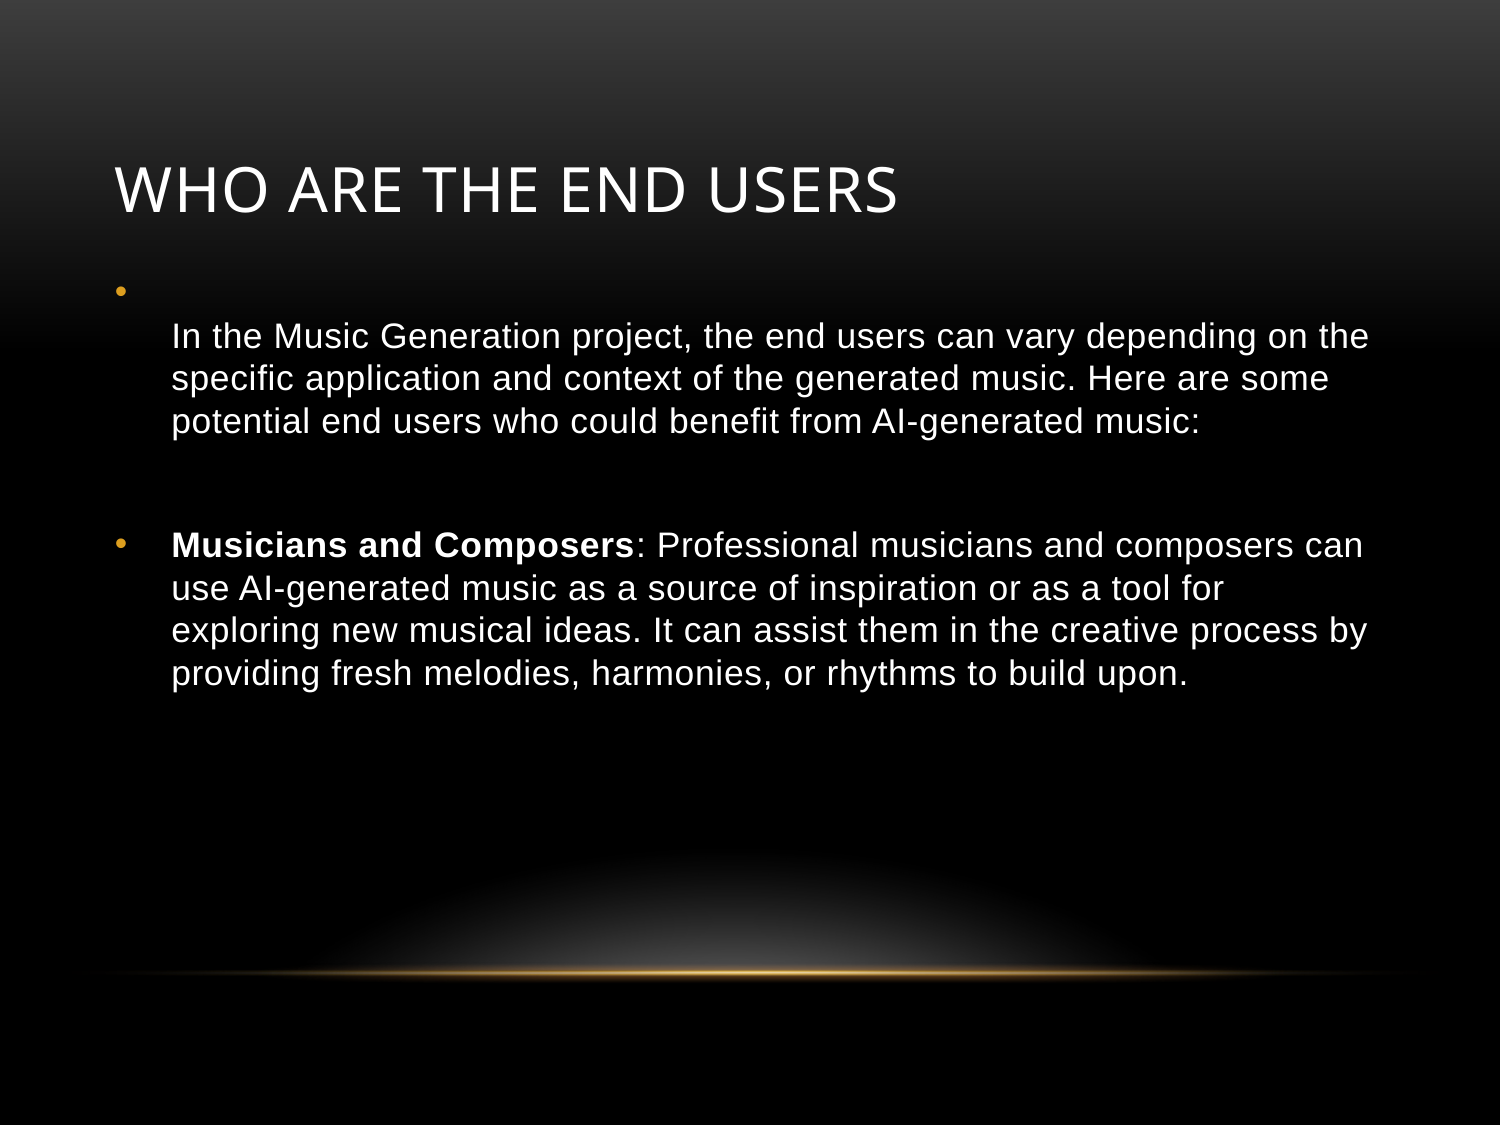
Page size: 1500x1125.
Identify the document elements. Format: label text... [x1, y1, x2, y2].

title WHO ARE THE END USERS [99, 45, 1400, 233]
list In the Music Generation project, the end users can vary depending on the specific application and context of the generated music. Here are some potential end users who could benefit from AI-generated music: Musicians and Composers: Professional musicians and composers can use AI-generated music as a source of inspiration or as a tool for exploring new musical ideas. It can assist them in the creative process by providing fresh melodies, harmonies, or rhythms to build upon. [99, 262, 1400, 938]
picture [0, 0, 1500, 1125]
